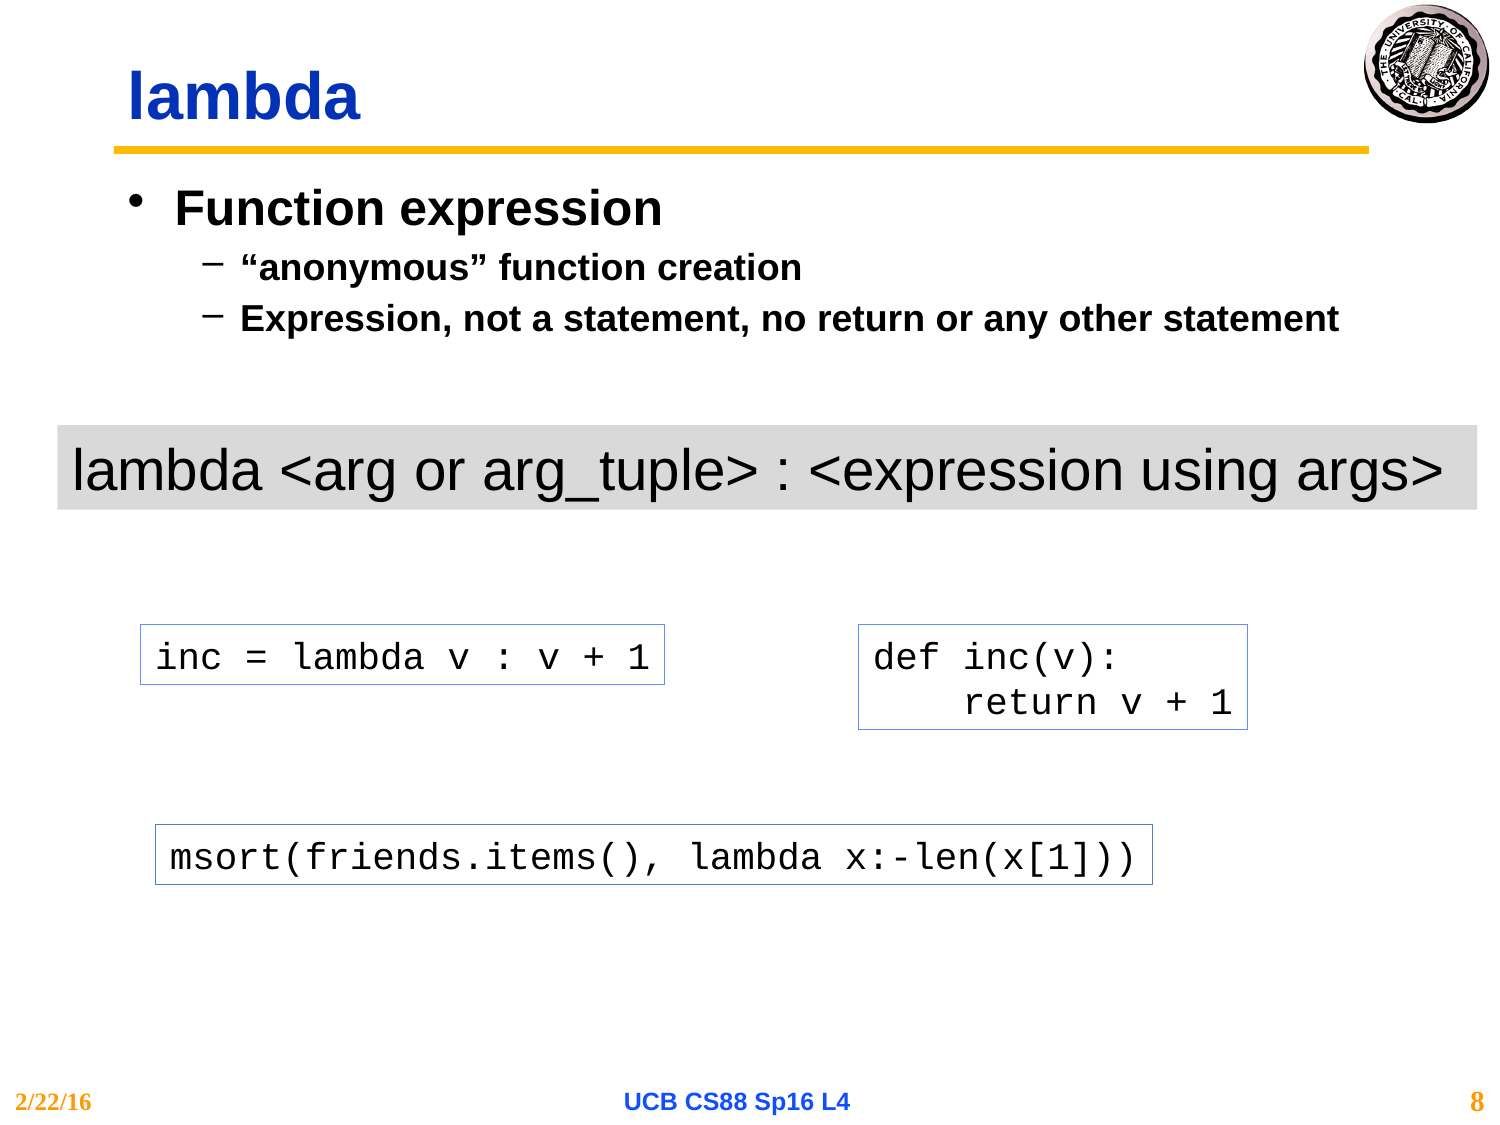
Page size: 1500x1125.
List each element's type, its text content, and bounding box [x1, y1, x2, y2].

picture [1350, 0, 1500, 127]
title lambda [112, 37, 1375, 159]
text_box def inc(v): return v + 1 [858, 624, 1248, 730]
text_box lambda <arg or arg_tuple> : <expression using args> [57, 425, 1478, 510]
text_box msort(friends.items(), lambda x:-len(x[1])) [155, 824, 1153, 885]
slide_number 8 [1412, 1074, 1500, 1125]
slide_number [0, 1074, 251, 1125]
list Function expression “anonymous” function creation Expression, not a statement, no return or any other statement [112, 174, 1363, 350]
text_box inc = lambda v : v + 1 [140, 624, 665, 685]
footer UCB CS88 Sp16 L4 [499, 1074, 976, 1125]
